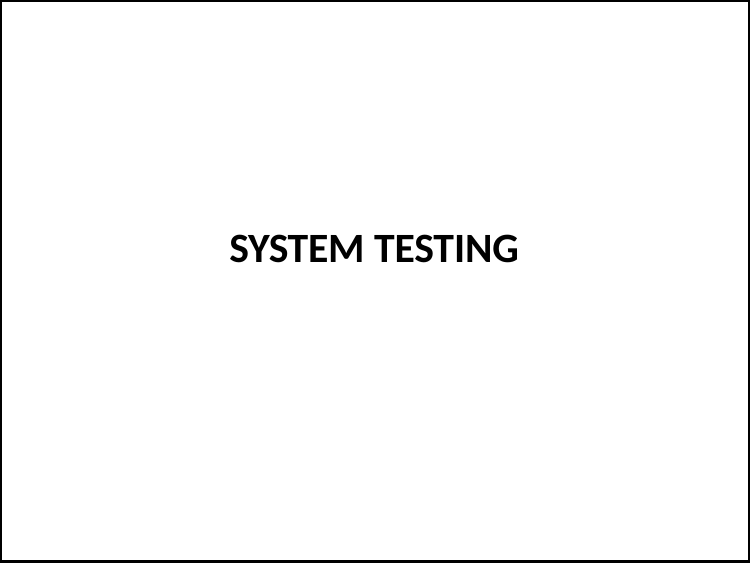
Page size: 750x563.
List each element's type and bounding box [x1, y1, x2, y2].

text_box [0, 0, 750, 563]
